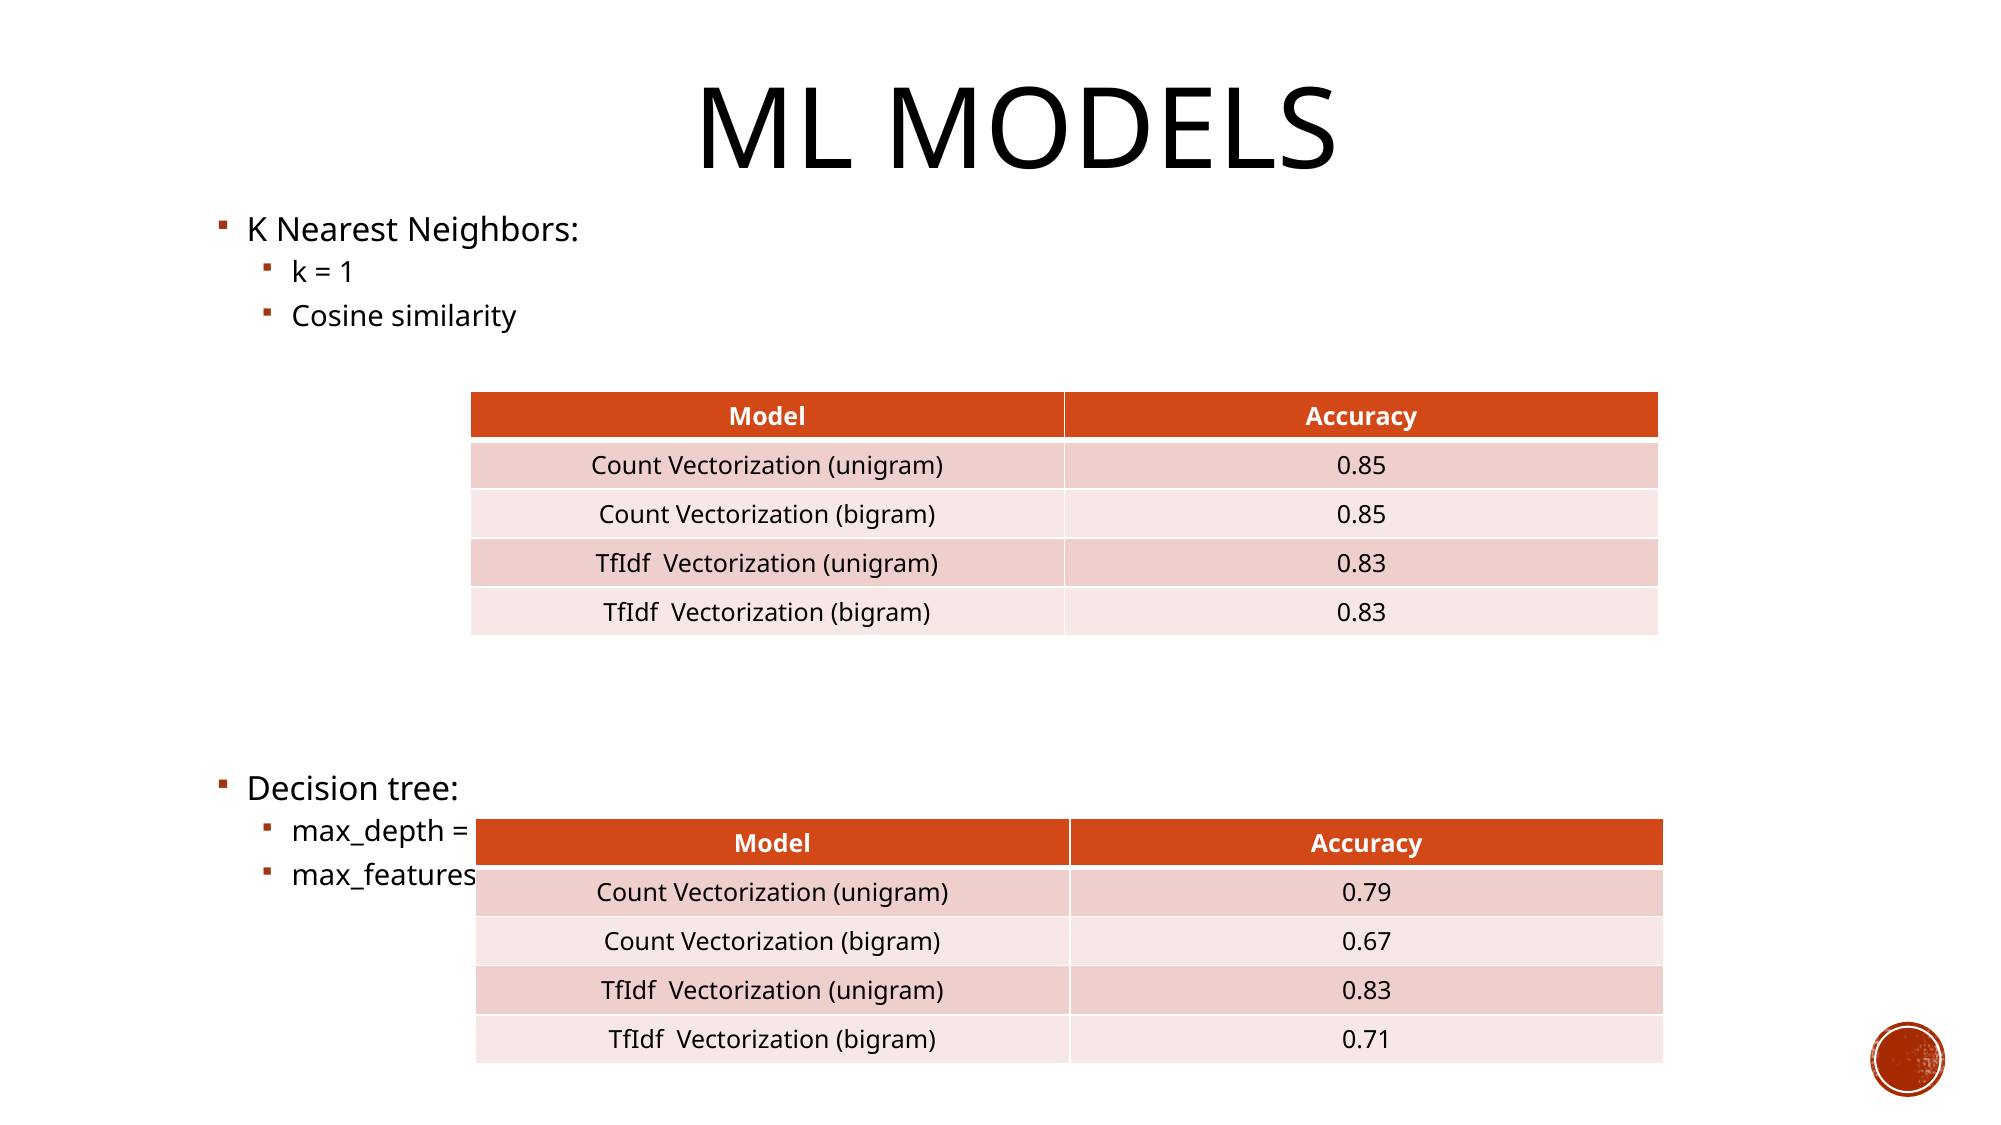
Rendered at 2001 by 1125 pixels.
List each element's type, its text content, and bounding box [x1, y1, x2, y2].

table_cell 0.71 [1071, 1016, 1663, 1063]
table_header Model [476, 819, 1069, 865]
title ML Models [191, 0, 1842, 264]
table_cell 0.83 [1065, 588, 1658, 635]
table_cell 0.79 [1071, 870, 1663, 916]
table_cell Count Vectorization (unigram) [471, 443, 1064, 488]
table_cell 0.83 [1071, 966, 1663, 1014]
table_cell Count Vectorization (bigram) [471, 490, 1064, 537]
table_cell TfIdf Vectorization (unigram) [471, 539, 1064, 586]
table_cell 0.85 [1065, 443, 1658, 488]
table_header Model [471, 392, 1064, 437]
table_cell TfIdf Vectorization (bigram) [476, 1016, 1069, 1063]
table_cell 0.85 [1065, 490, 1658, 537]
table_cell Count Vectorization (unigram) [476, 870, 1069, 916]
table_header Accuracy [1071, 819, 1663, 865]
table_cell TfIdf Vectorization (unigram) [476, 966, 1069, 1014]
table_header Accuracy [1065, 392, 1658, 437]
list K Nearest Neighbors: k = 1 Cosine similarity Decision tree: max_depth = 75 max_features = default [201, 205, 1852, 974]
table_cell 0.67 [1071, 917, 1663, 965]
table_cell 0.83 [1065, 539, 1658, 586]
table_cell Count Vectorization (bigram) [476, 917, 1069, 965]
table_cell TfIdf Vectorization (bigram) [471, 588, 1064, 635]
